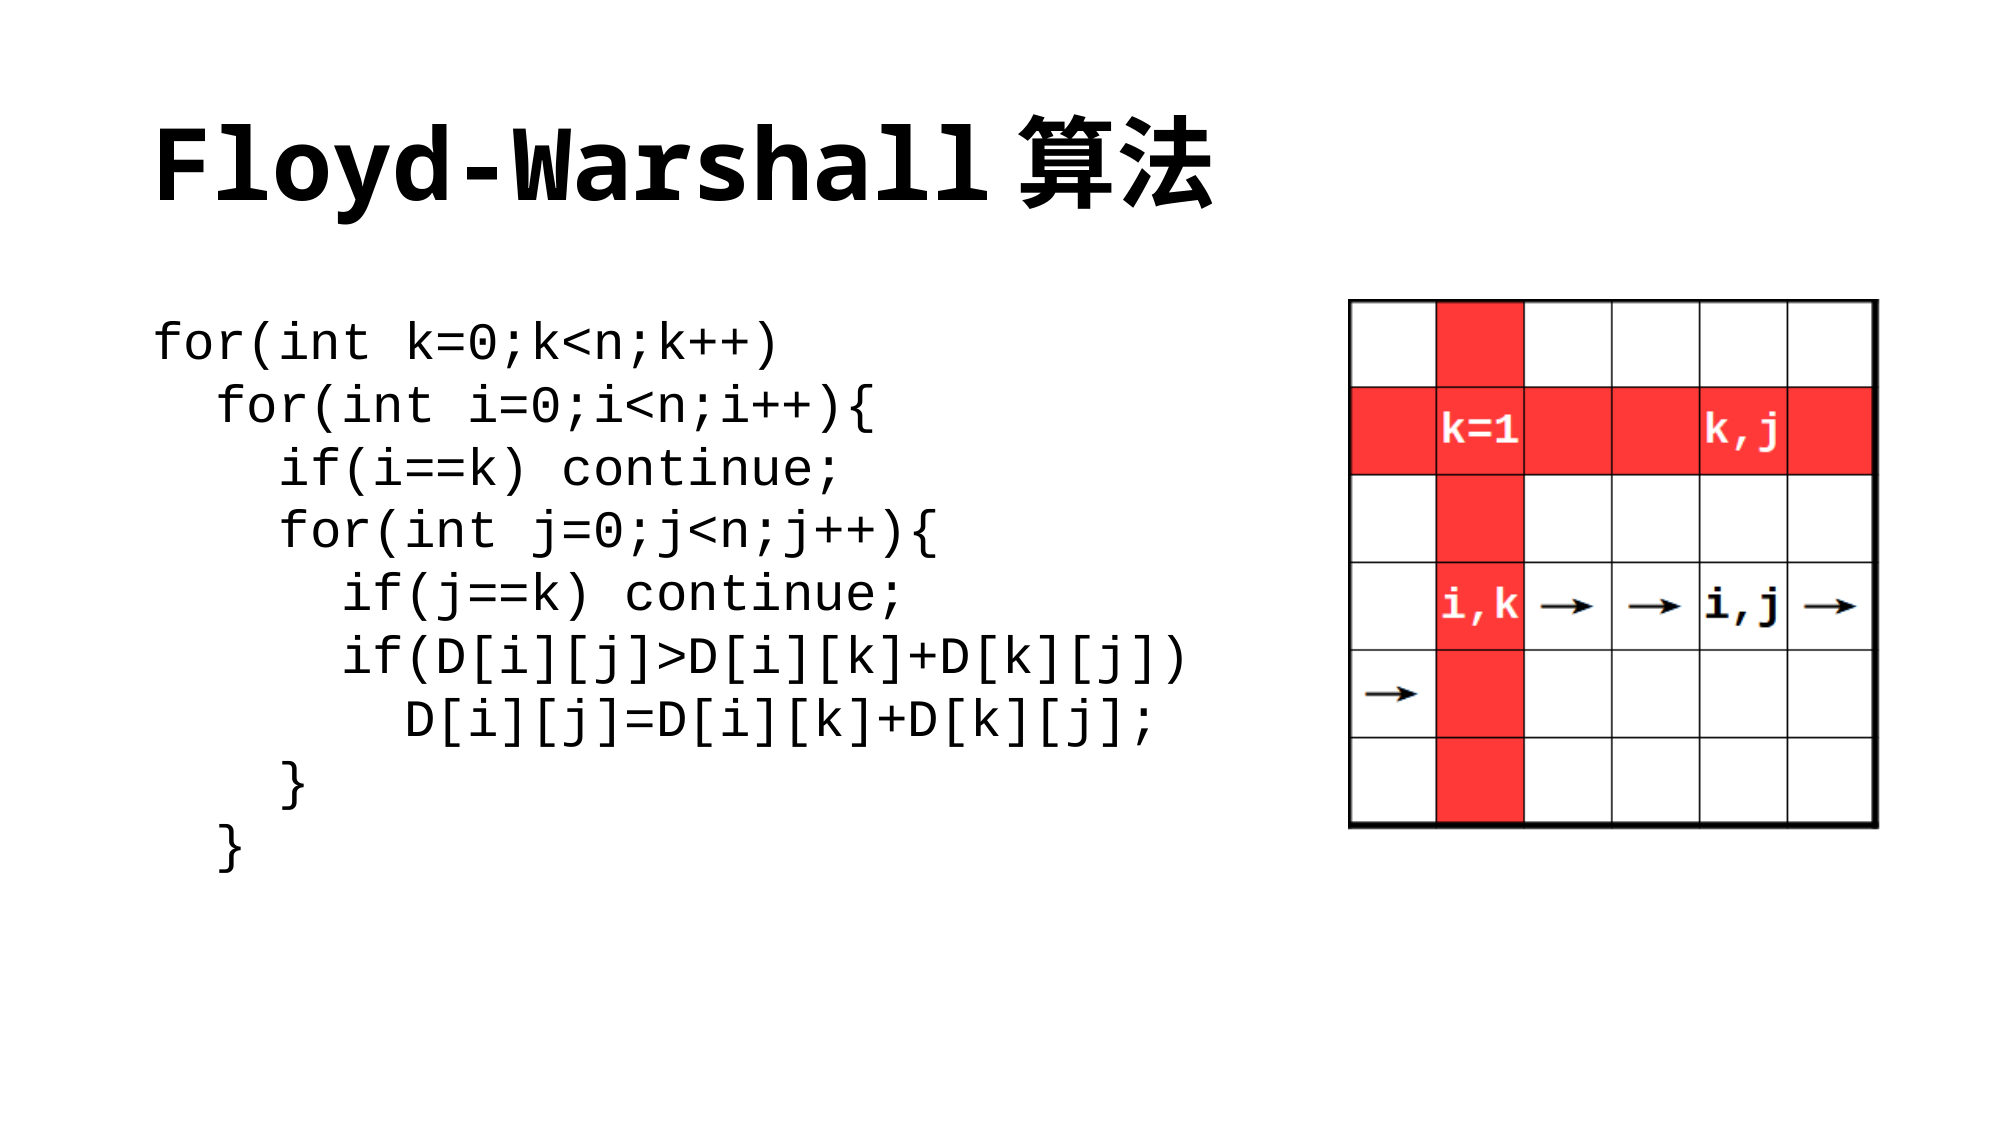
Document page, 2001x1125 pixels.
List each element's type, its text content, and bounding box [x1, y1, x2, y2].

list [1348, 299, 1880, 831]
list for(int k=0;k<n;k++) for(int i=0;i<n;i++){ if(i==k) continue; for(int j=0;j<n;j++){ if(j==k) continue; if(D[i][j]>D[i][k]+D[k][j]) D[i][j]=D[i][k]+D[k][j]; } } [137, 299, 1300, 1014]
title Floyd-Warshall算法 [137, 59, 1863, 278]
